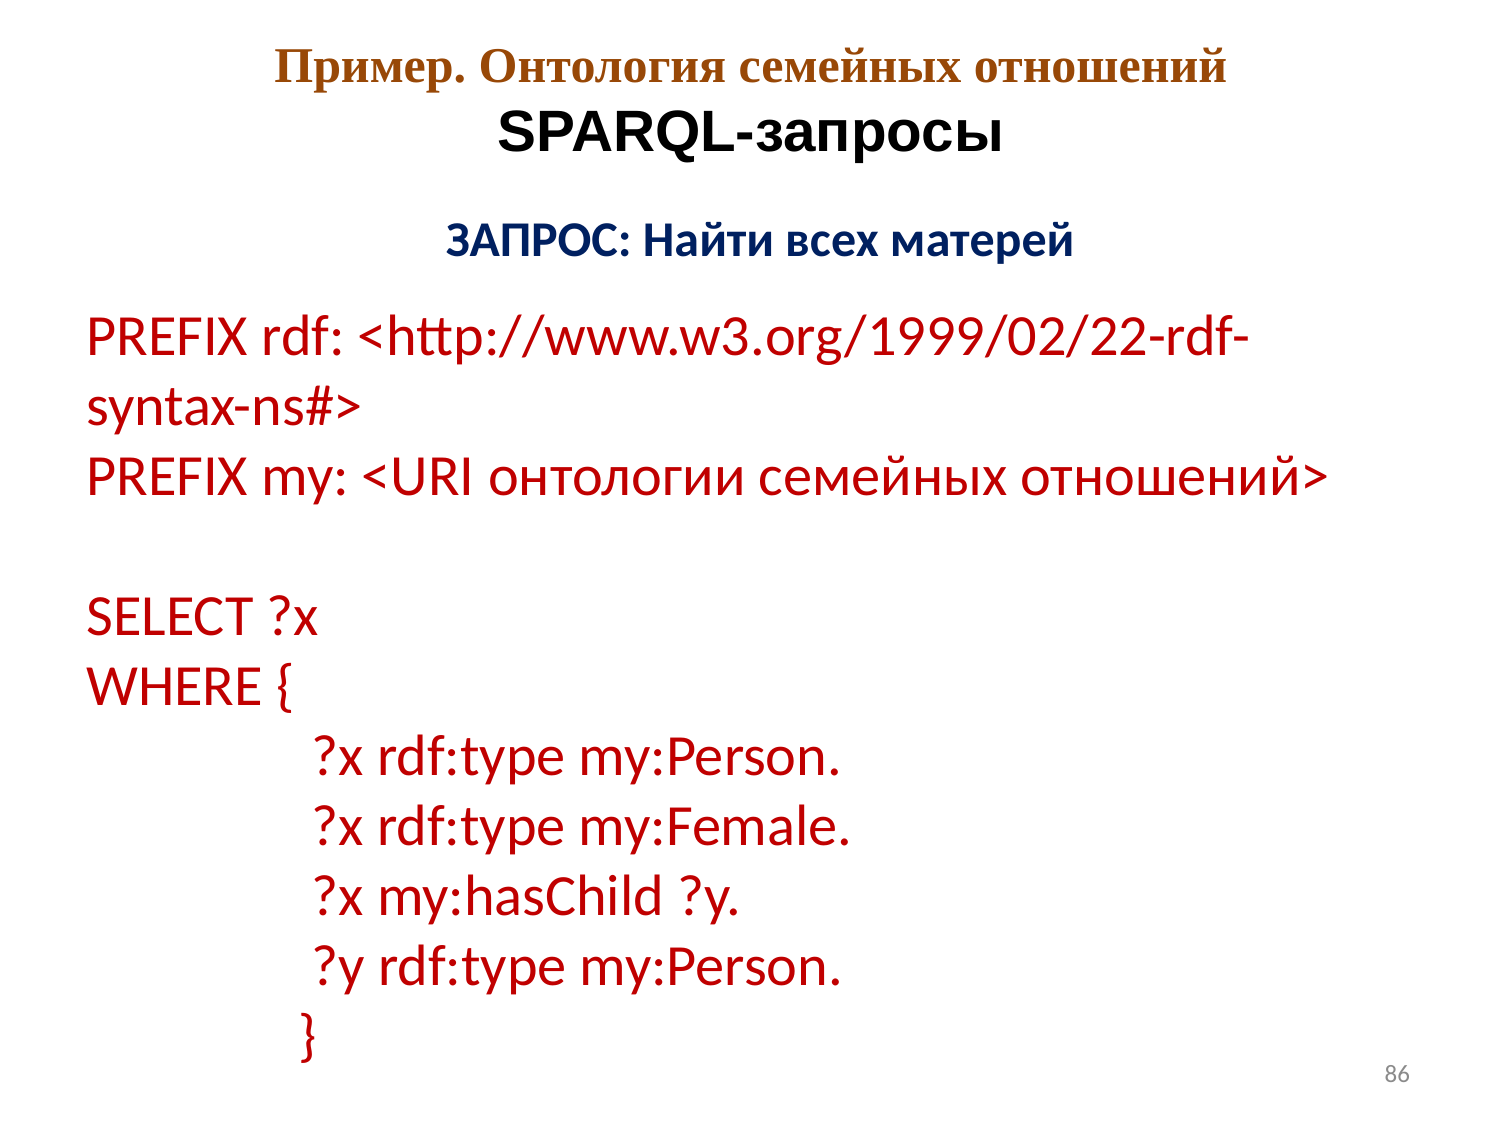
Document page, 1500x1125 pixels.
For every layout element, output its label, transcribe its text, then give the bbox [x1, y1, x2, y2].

slide_number 86 [1074, 1075, 1425, 1103]
text_box PREFIX rdf: <http://www.w3.org/1999/02/22-rdf-syntax-ns#> PREFIX my: <URI онтологии семейных отношений> SELECT ?x WHERE { ?x rdf:type my:Person. ?x rdf:type my:Female. ?x my:hasChild ?y. ?y rdf:type my:Person. } [71, 289, 1431, 1075]
text_box Пример. Онтология семейных отношений SPARQL-запросы [259, 25, 1243, 170]
text_box ЗАПРОС: Найти всех матерей [431, 199, 1117, 274]
